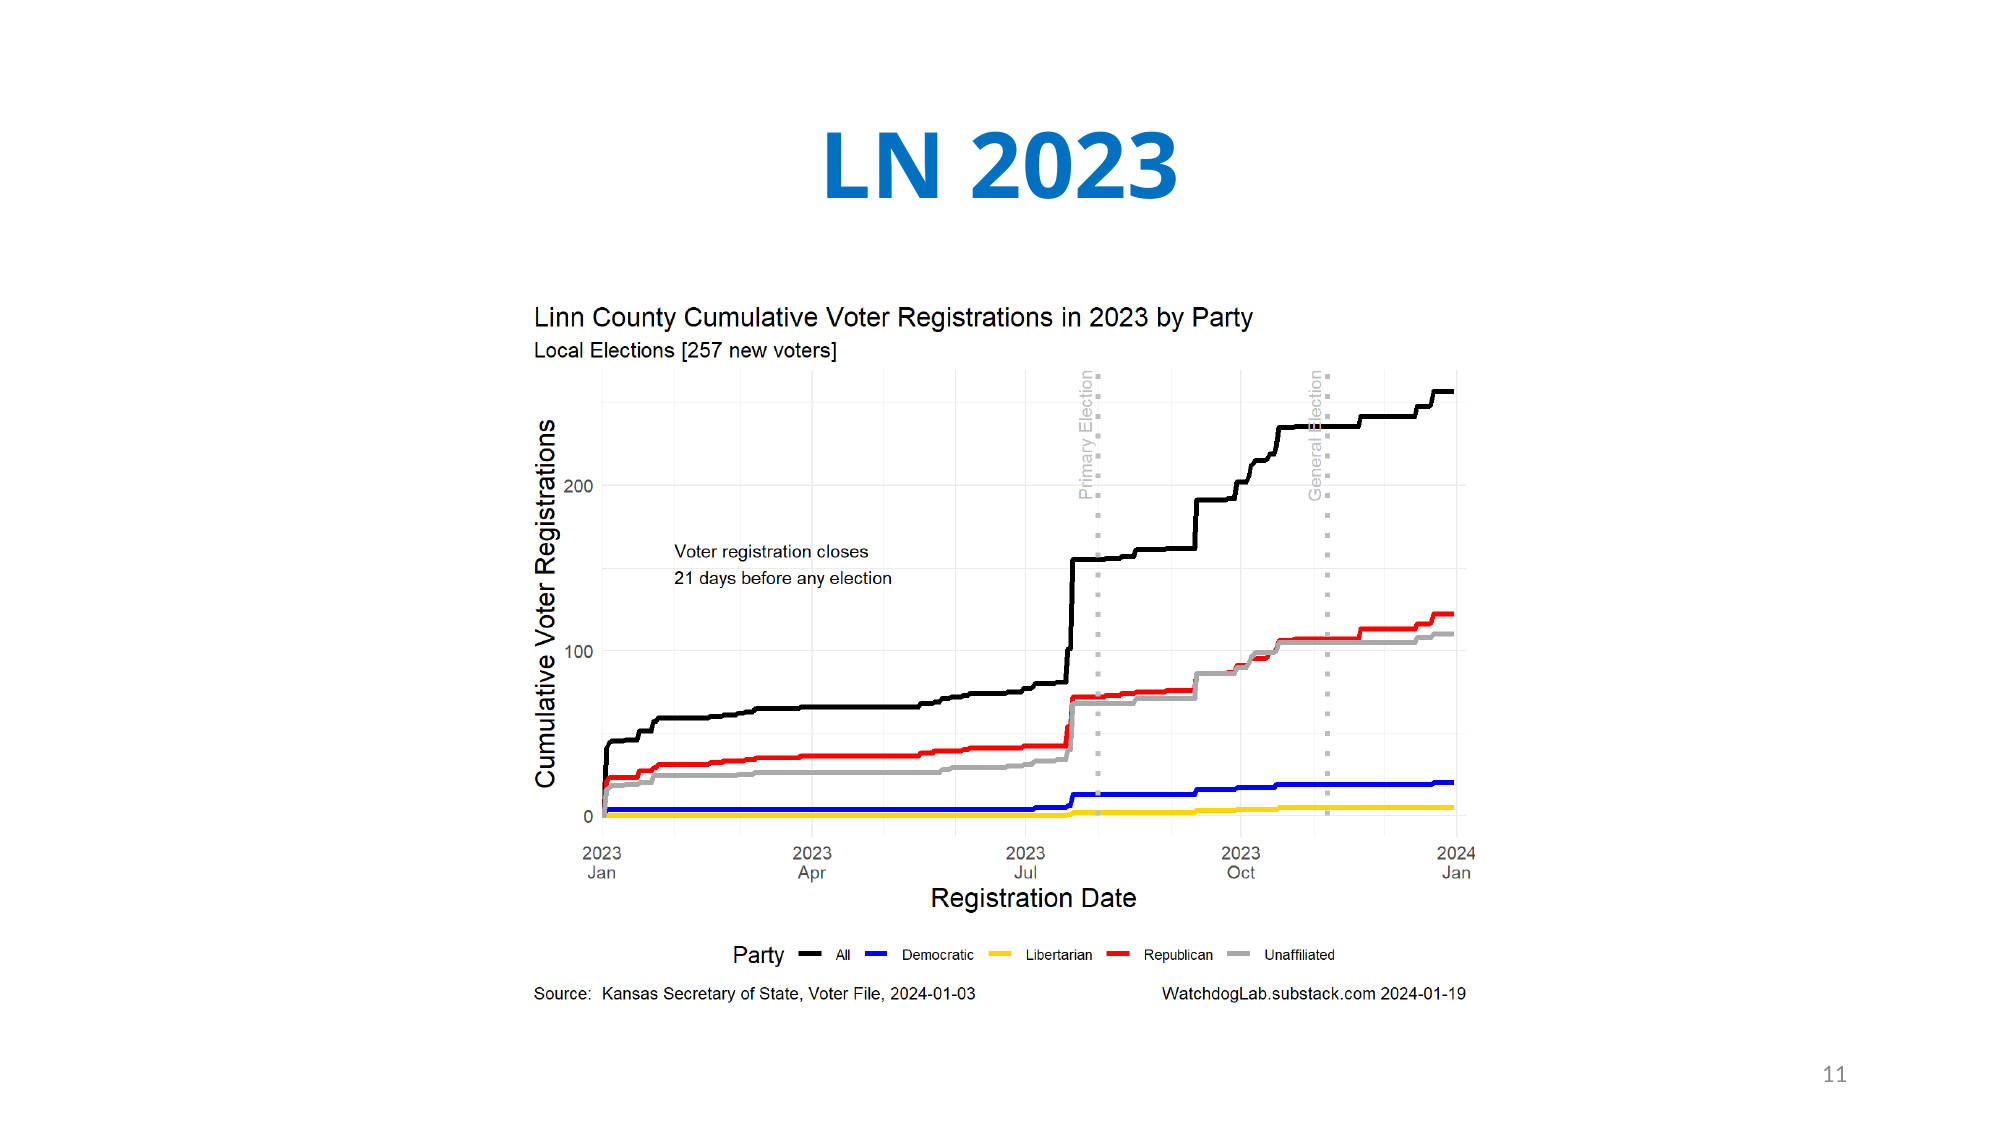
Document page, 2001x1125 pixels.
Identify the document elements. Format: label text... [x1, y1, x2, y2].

title LN 2023 [137, 59, 1863, 278]
picture [524, 297, 1475, 1011]
slide_number ‹#› [1412, 1042, 1863, 1103]
